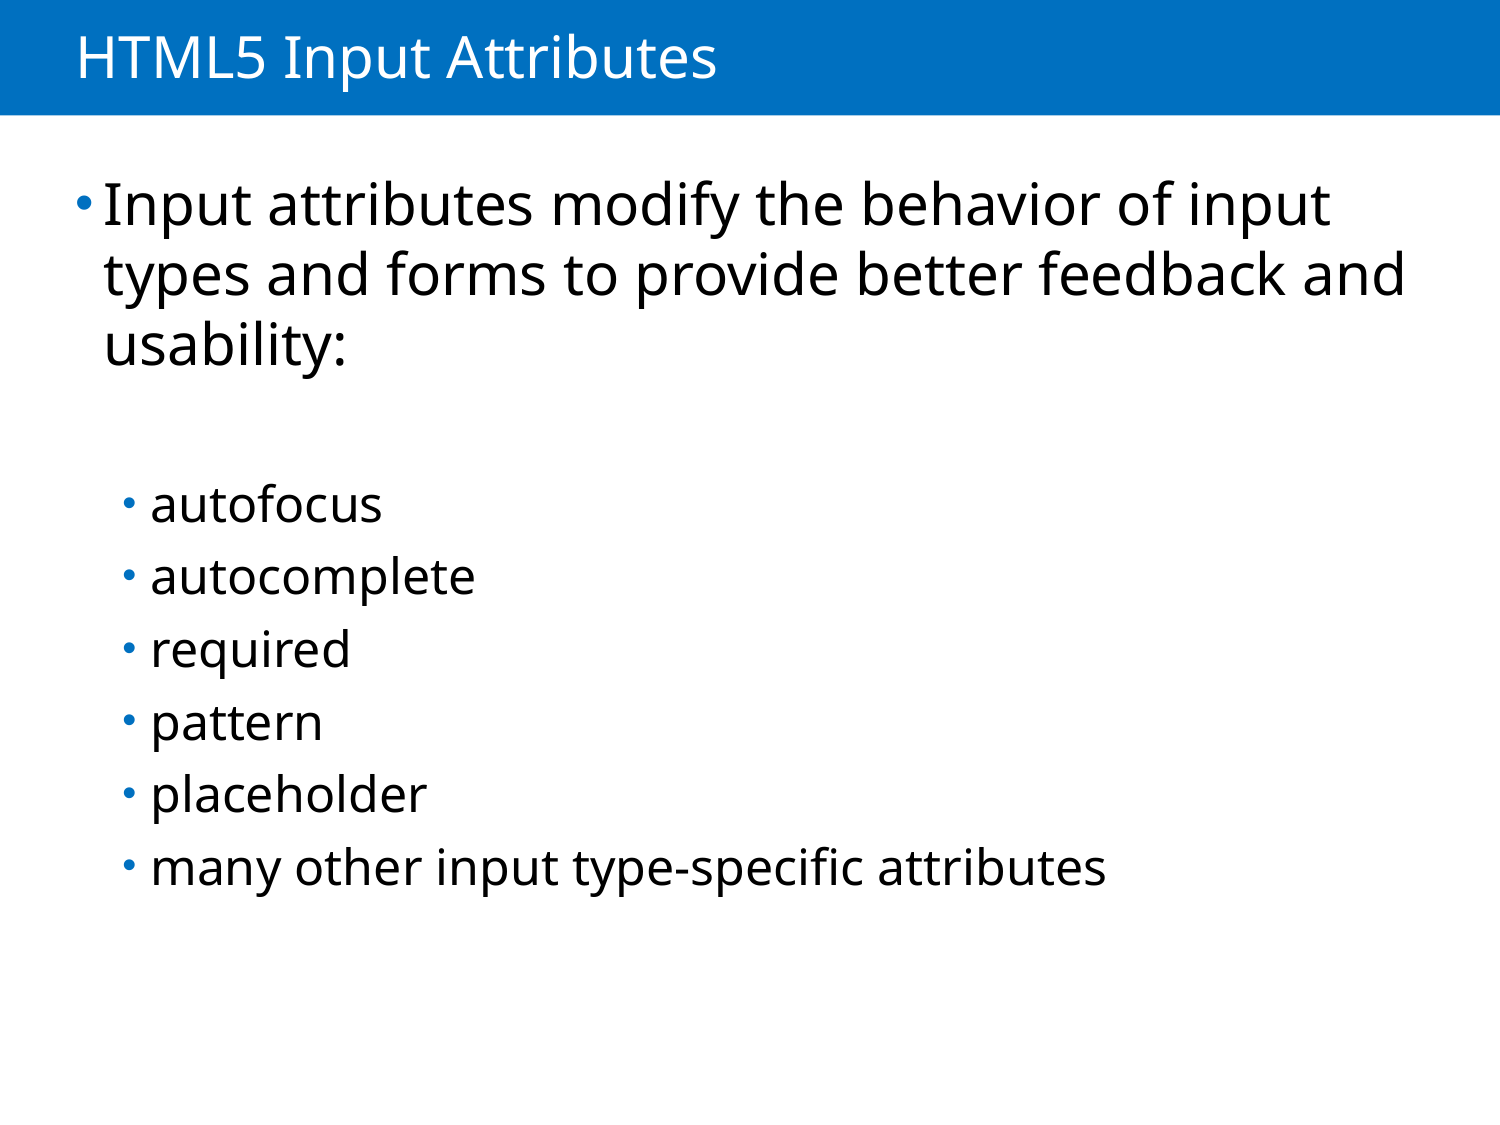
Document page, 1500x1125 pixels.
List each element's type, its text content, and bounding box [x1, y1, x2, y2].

text_box Input attributes modify the behavior of input types and forms to provide better feedback and usability: autofocus autocomplete required pattern placeholder many other input type-specific attributes [75, 167, 1408, 1012]
title HTML5 Input Attributes [75, 0, 1351, 122]
